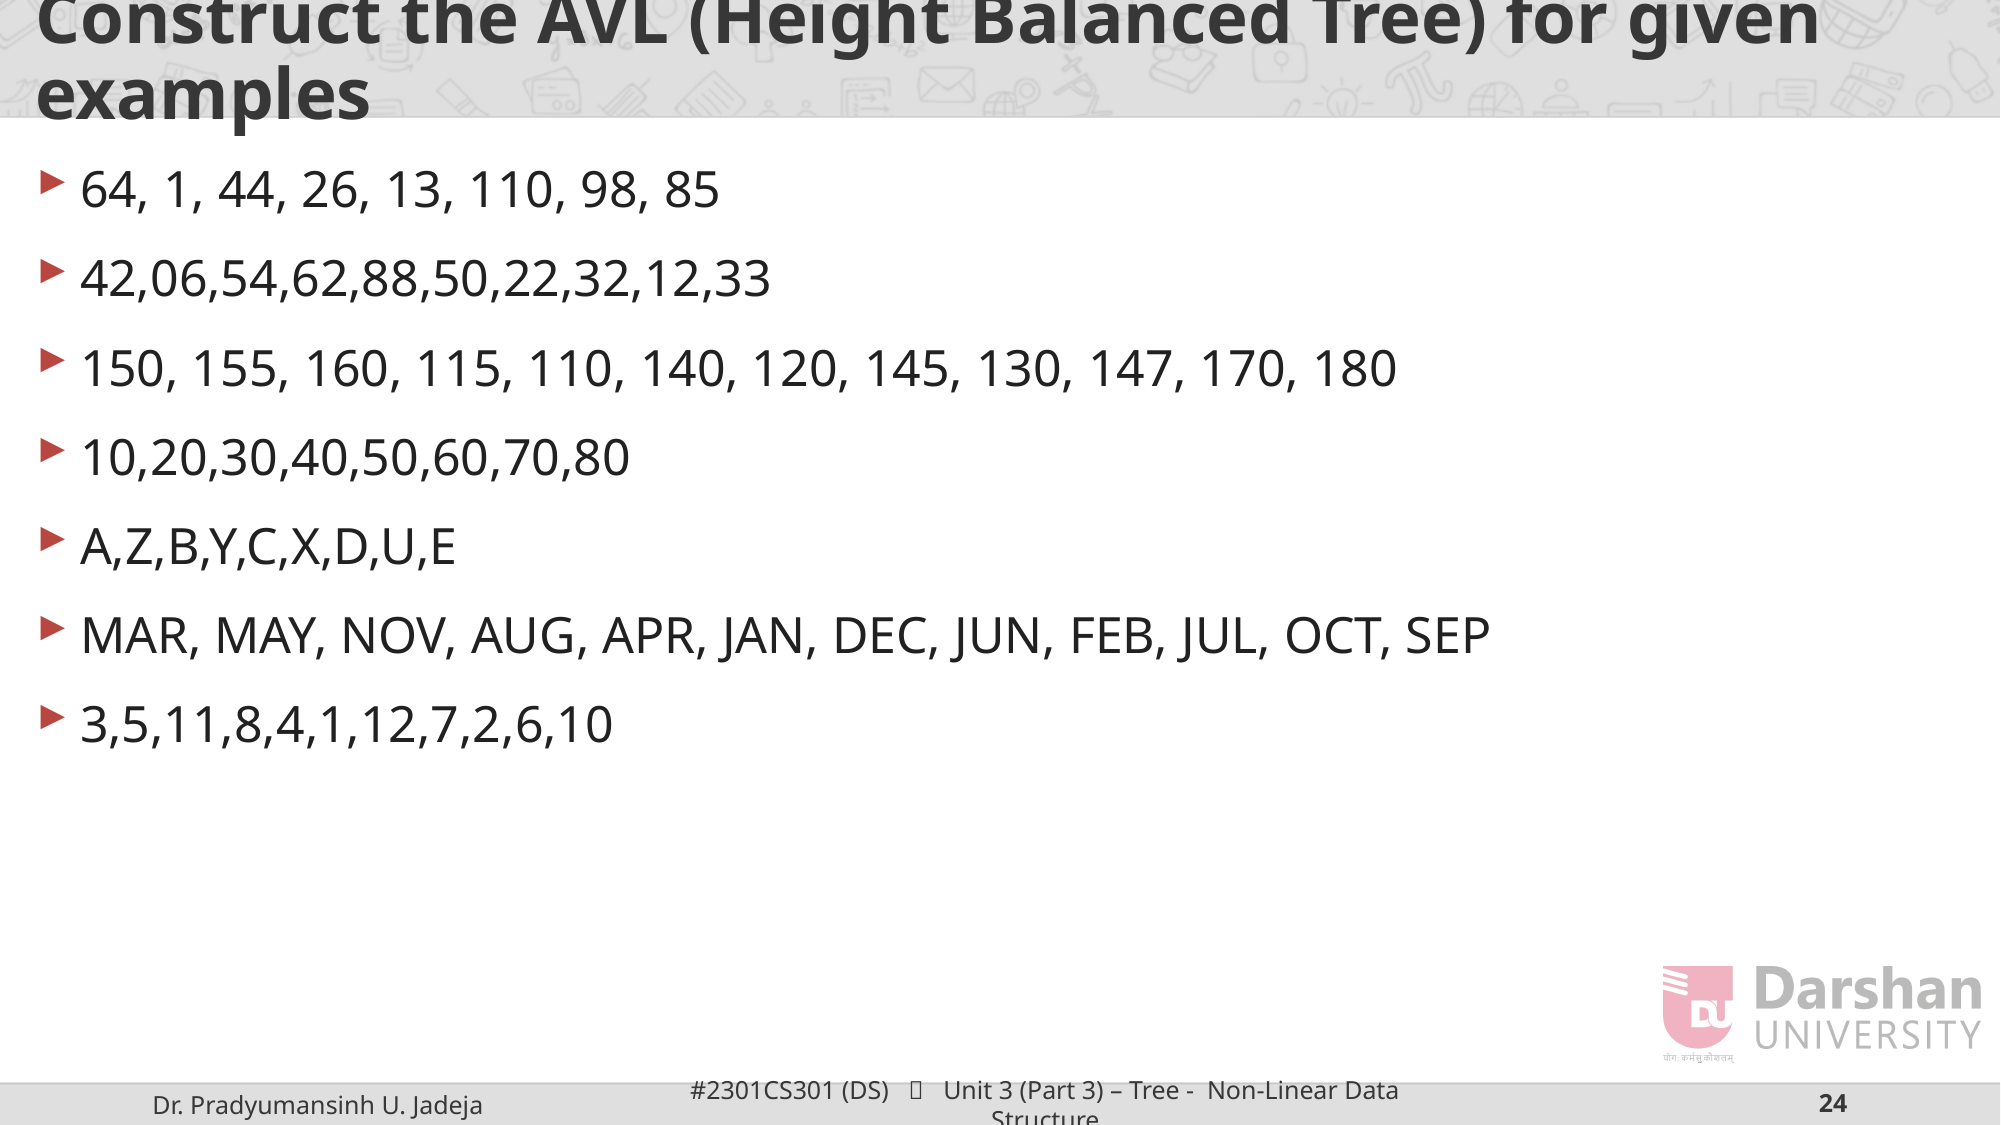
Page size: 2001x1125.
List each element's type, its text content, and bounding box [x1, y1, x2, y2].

title Construct the AVL (Height Balanced Tree) for given examples [0, 0, 2000, 117]
list 64, 1, 44, 26, 13, 110, 98, 85 42,06,54,62,88,50,22,32,12,33 150, 155, 160, 115, 110, 140, 120, 145, 130, 147, 170, 180 10,20,30,40,50,60,70,80 A,Z,B,Y,C,X,D,U,E MAR, MAY, NOV, AUG, APR, JAN, DEC, JUN, FEB, JUL, OCT, SEP 3,5,11,8,4,1,12,7,2,6,10 [21, 141, 1979, 1059]
text_box Left Rotation of Node 4 [1663, 966, 1981, 1063]
